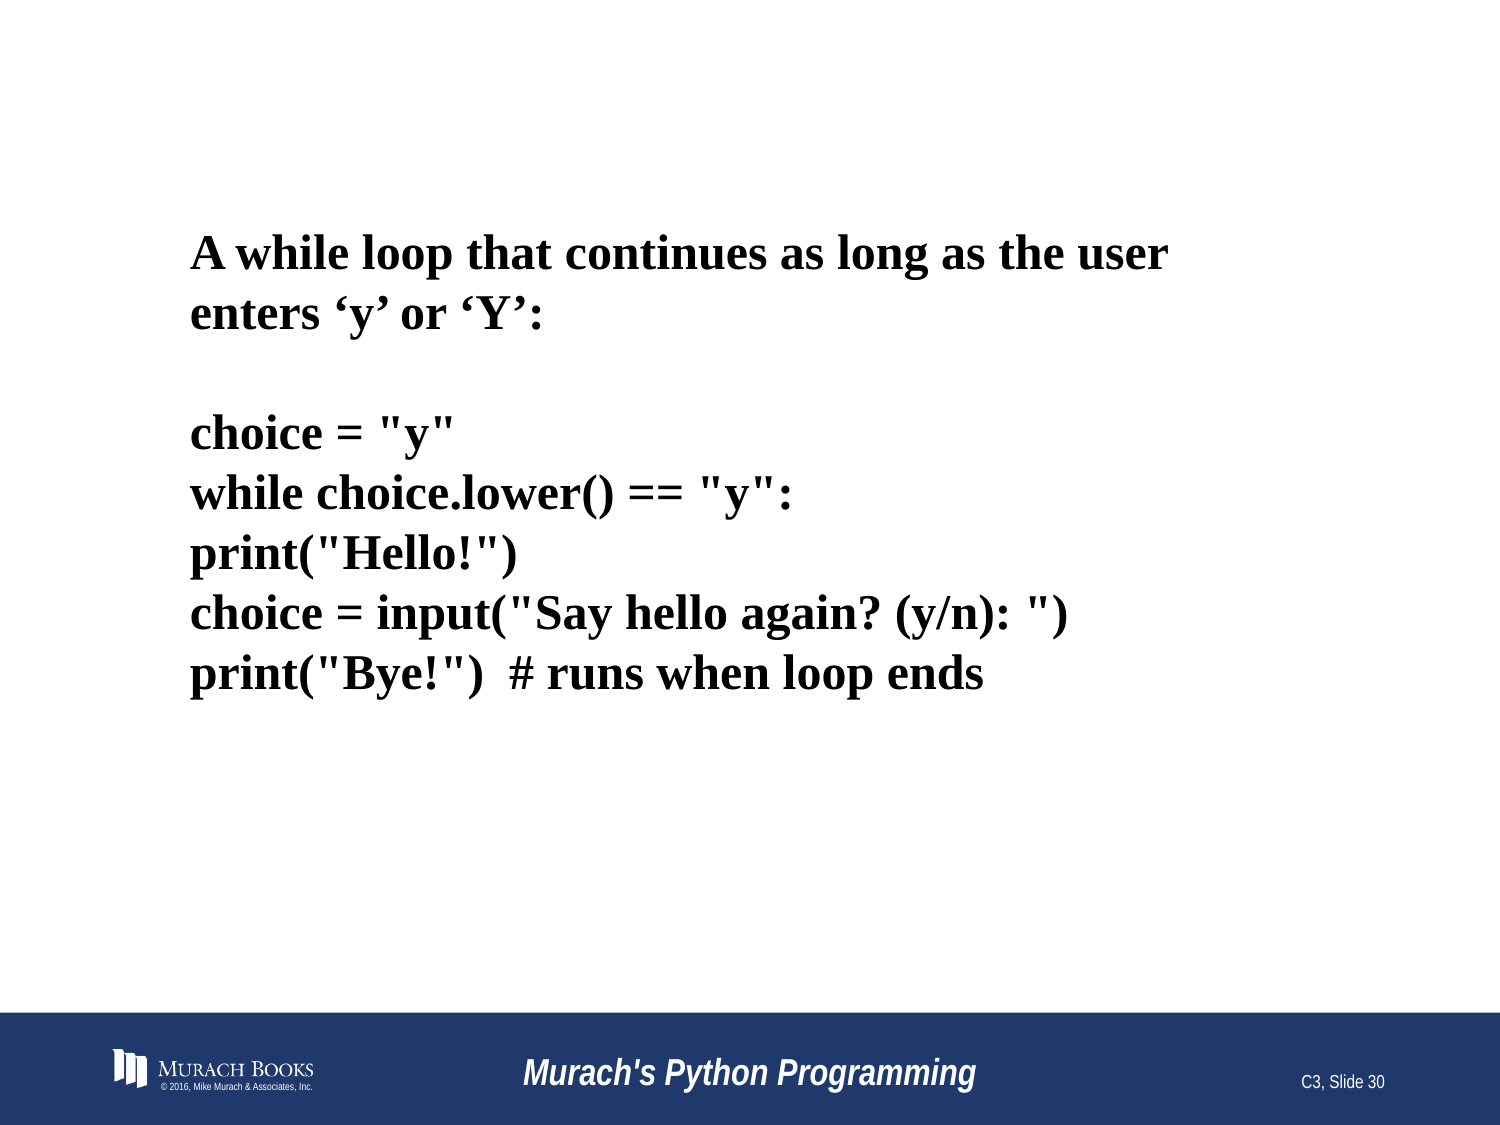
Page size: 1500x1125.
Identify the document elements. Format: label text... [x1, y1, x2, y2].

footer © 2016, Mike Murach & Associates, Inc. [12, 1025, 463, 1100]
slide_number C3, Slide 30 [1087, 1025, 1400, 1100]
text_box A while loop that continues as long as the user enters ‘y’ or ‘Y’: choice = "y" while choice.lower() == "y": print("Hello!") choice = input("Say hello again? (y/n): ") print("Bye!") # runs when loop ends [174, 212, 1275, 708]
slide_number Murach's Python Programming [463, 1025, 1050, 1100]
